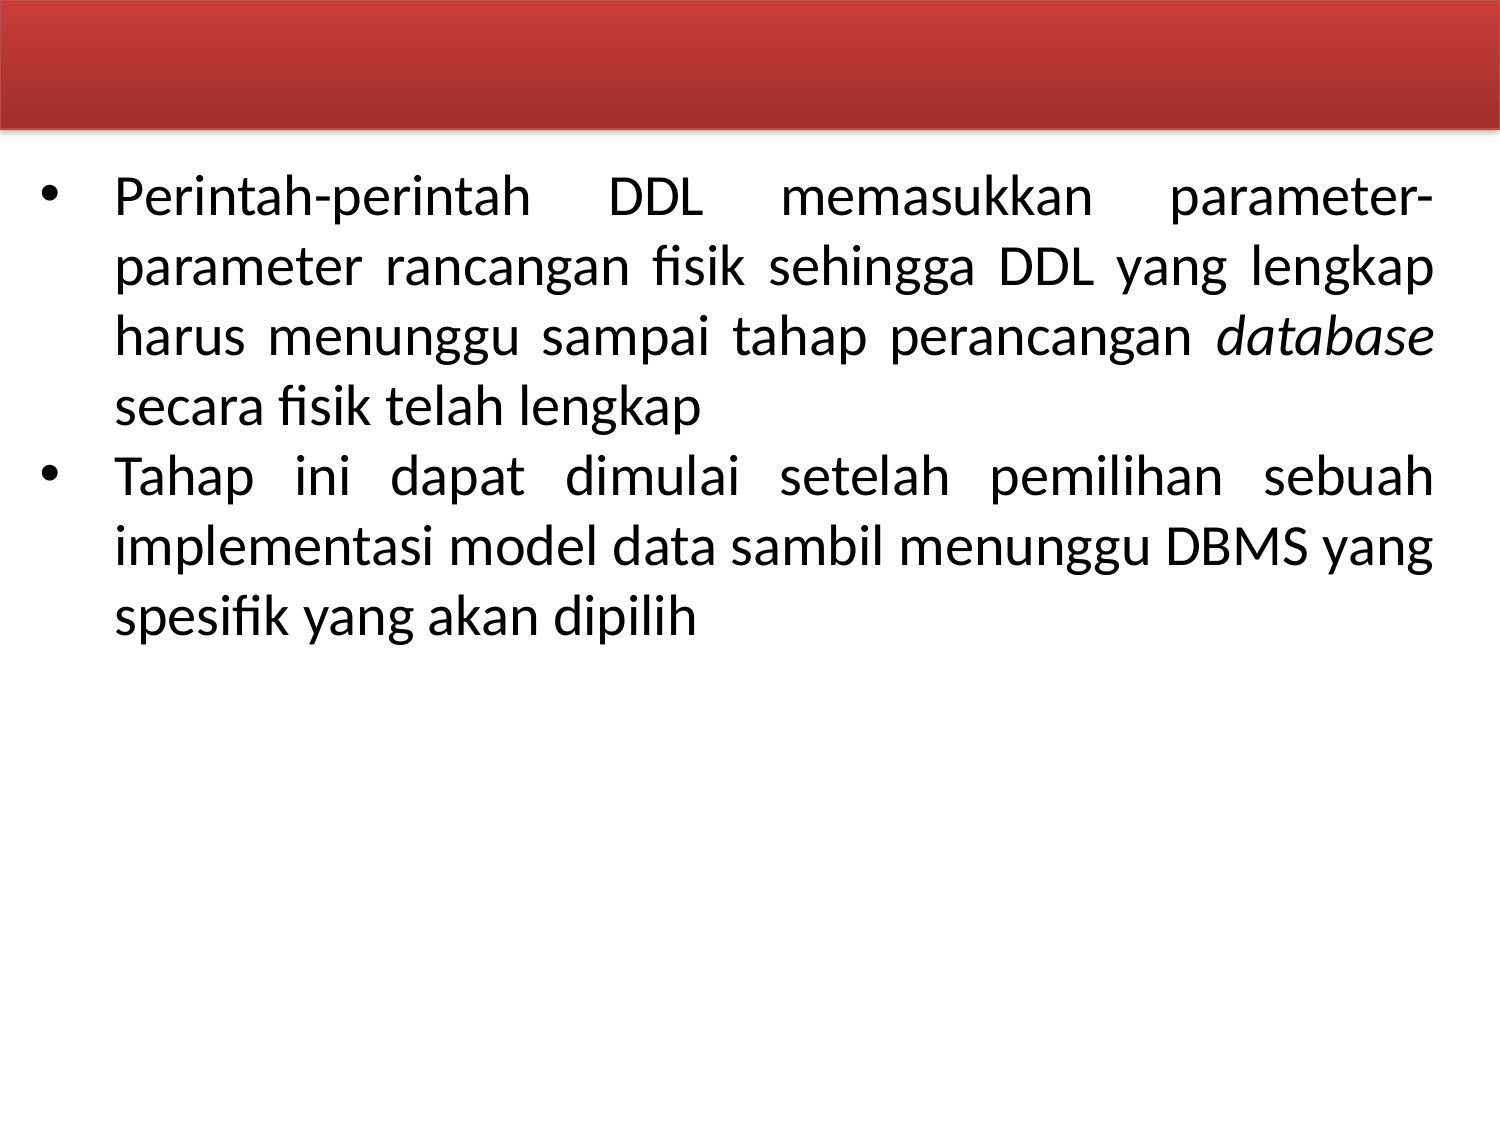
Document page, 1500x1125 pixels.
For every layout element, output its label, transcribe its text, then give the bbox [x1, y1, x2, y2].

text_box [0, 0, 1500, 130]
text_box Perintah-perintah DDL memasukkan parameter-parameter rancangan fisik sehingga DDL yang lengkap harus menunggu sampai tahap perancangan database secara fisik telah lengkap Tahap ini dapat dimulai setelah pemilihan sebuah implementasi model data sambil menunggu DBMS yang spesifik yang akan dipilih [24, 149, 1450, 655]
